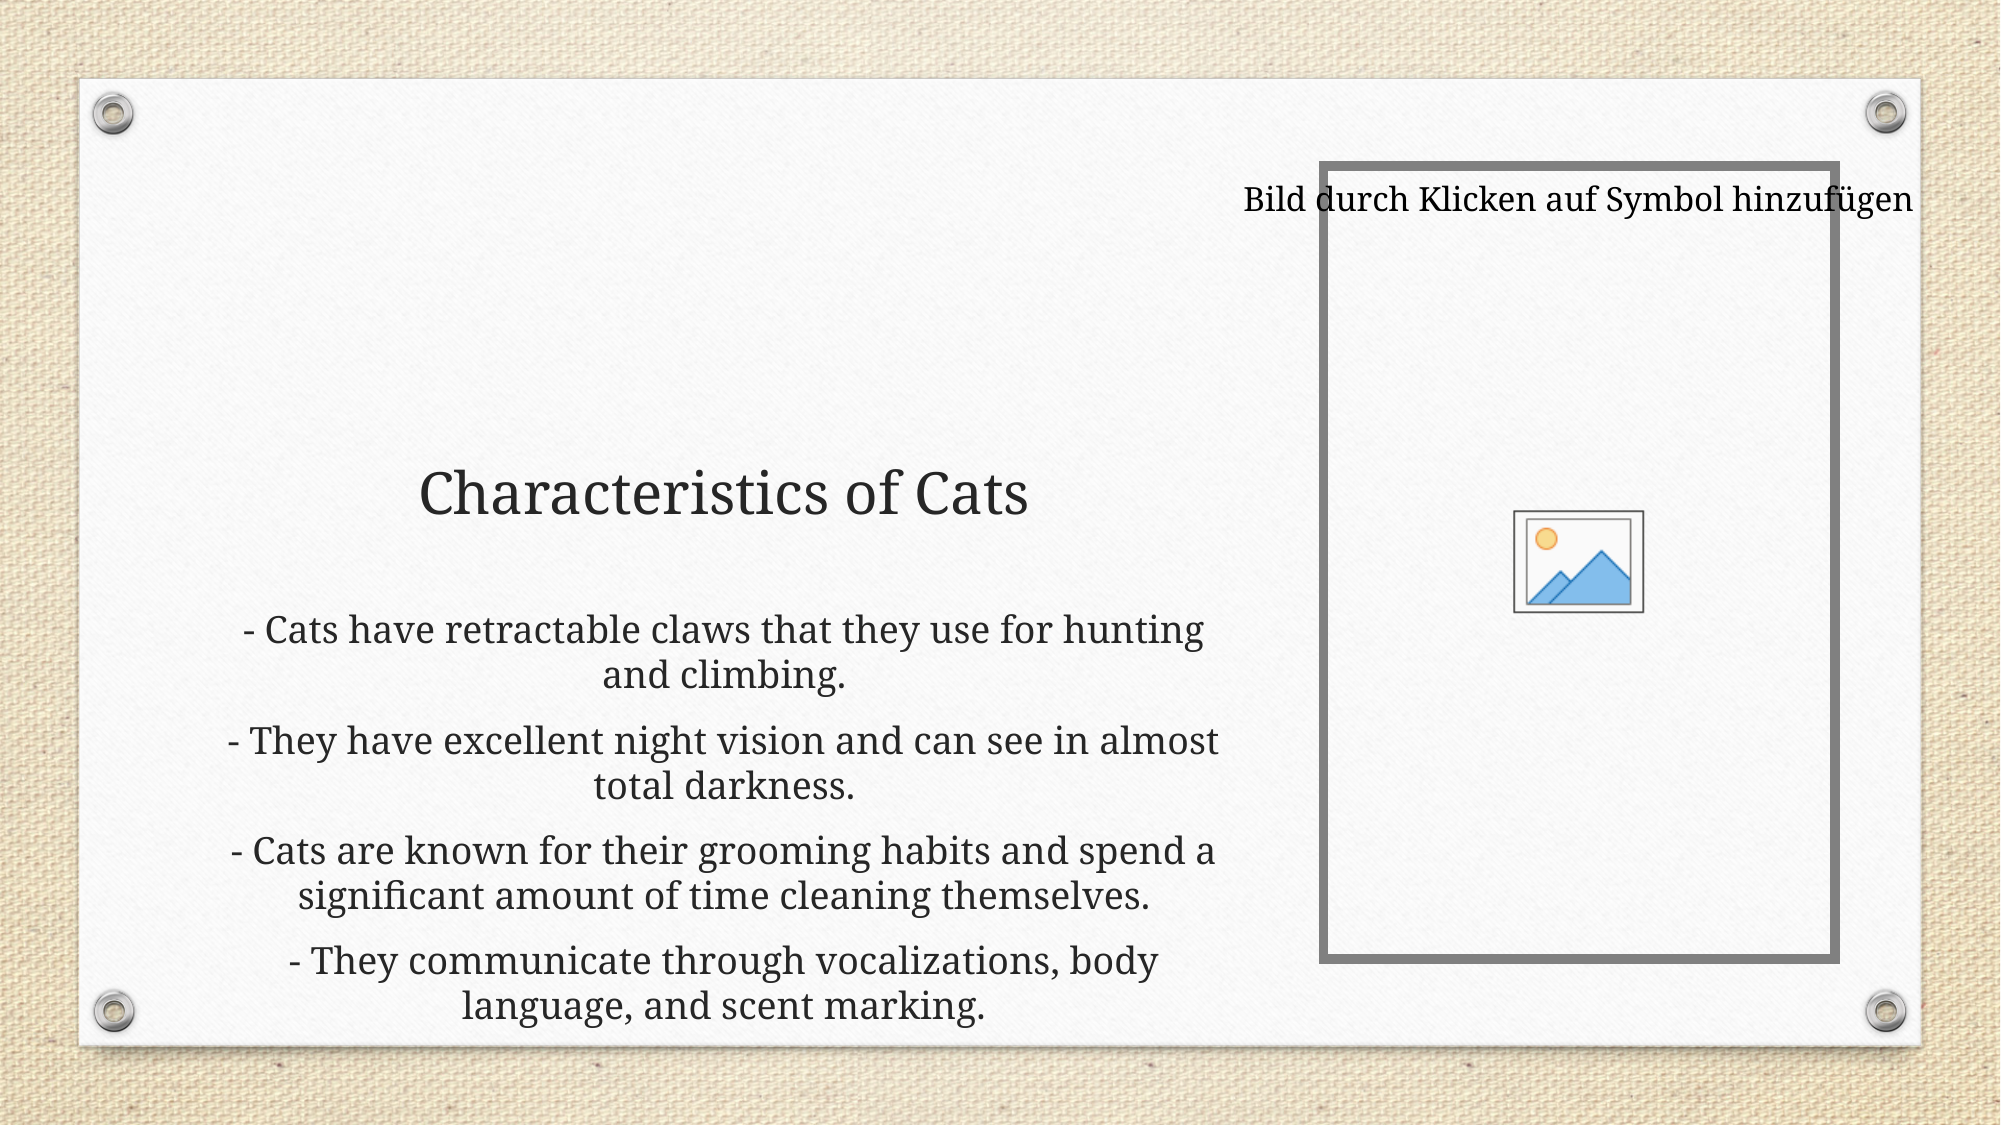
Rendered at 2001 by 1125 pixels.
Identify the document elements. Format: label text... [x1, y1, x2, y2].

picture [0, 0, 2001, 1125]
list - Cats have retractable claws that they use for hunting and climbing. - They have excellent night vision and can see in almost total darkness. - Cats are known for their grooming habits and spend a significant amount of time cleaning themselves. - They communicate through vocalizations, body language, and scent marking. [212, 534, 1237, 834]
title Characteristics of Cats [212, 309, 1237, 534]
